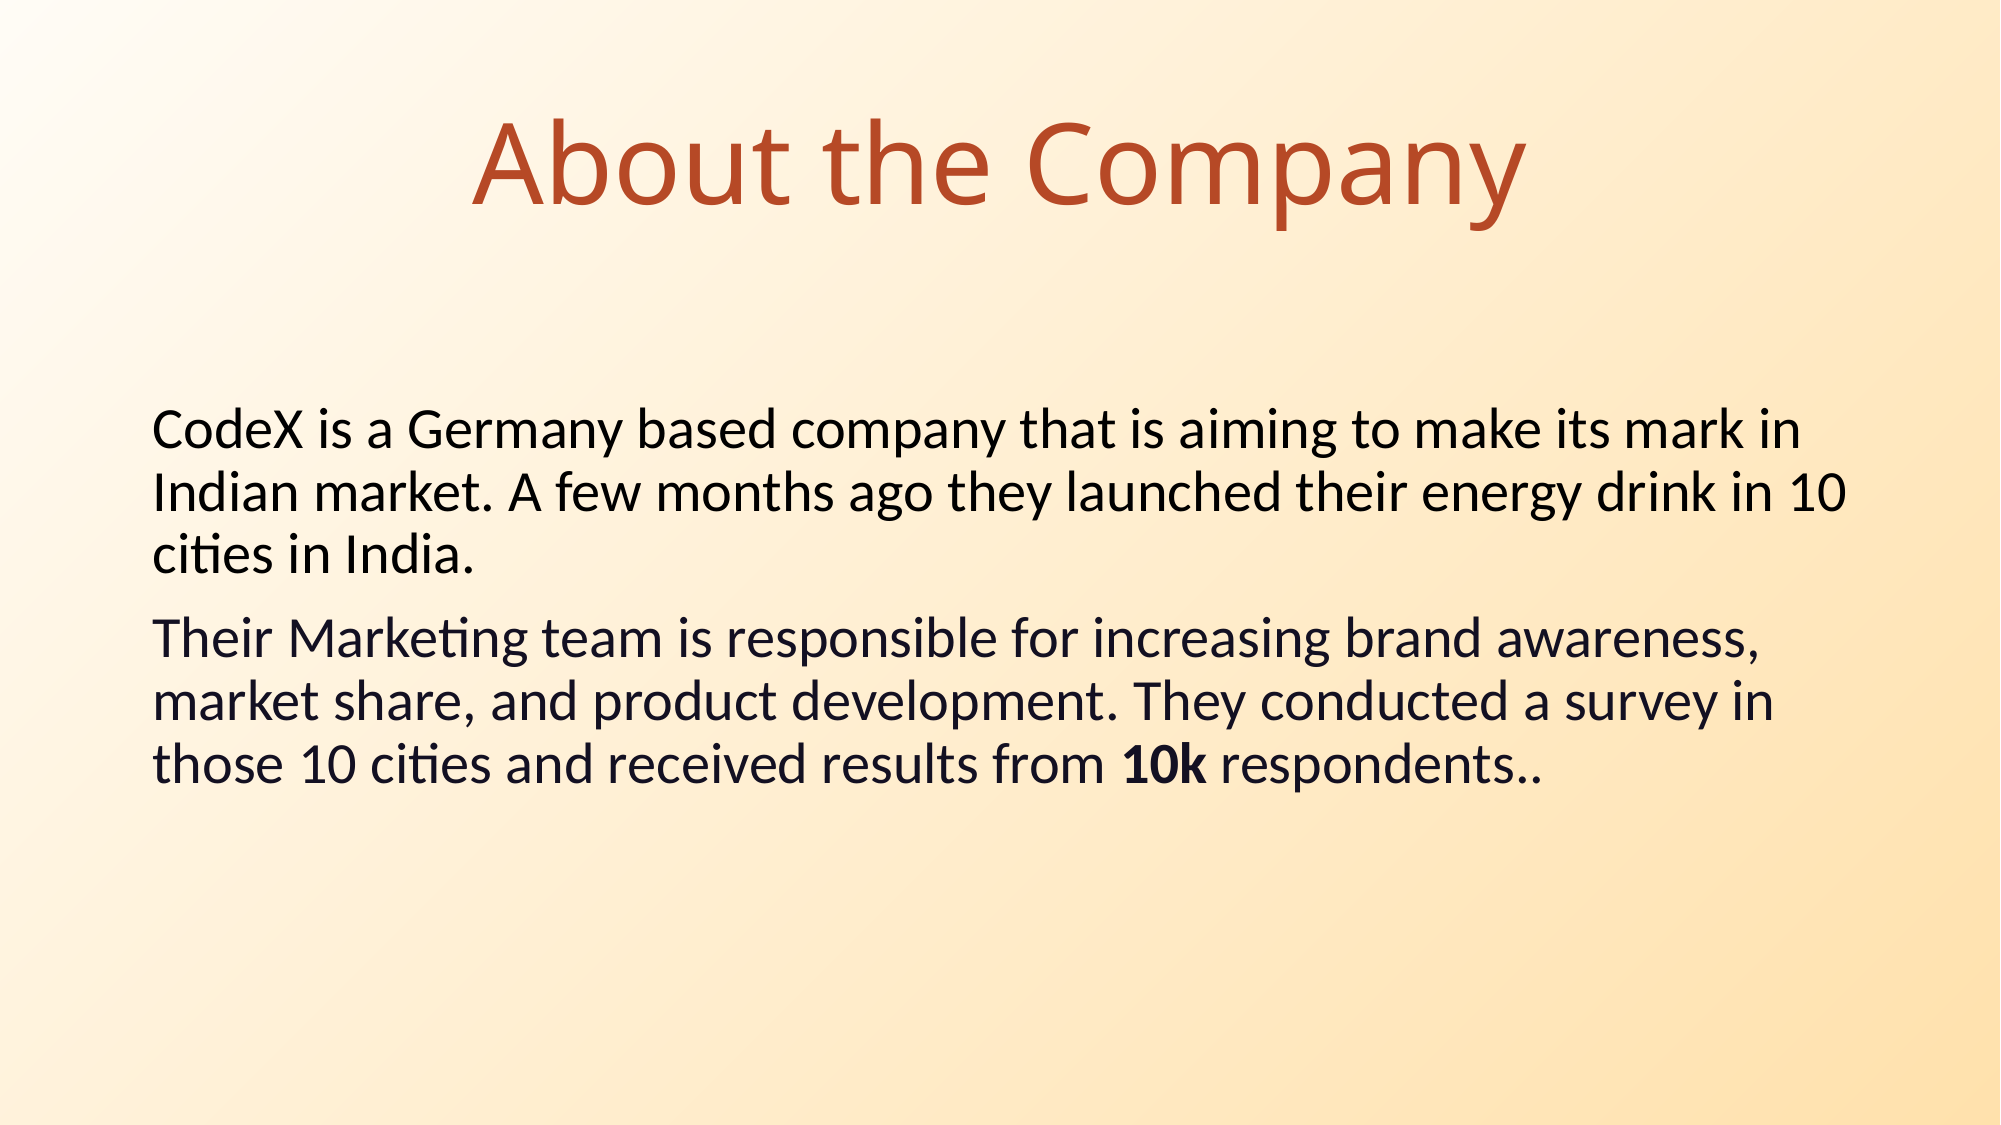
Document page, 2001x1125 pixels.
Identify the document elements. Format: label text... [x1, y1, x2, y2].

title About the Company [137, 59, 1863, 278]
list CodeX is a Germany based company that is aiming to make its mark in Indian market. A few months ago they launched their energy drink in 10 cities in India. Their Marketing team is responsible for increasing brand awareness, market share, and product development. They conducted a survey in those 10 cities and received results from 10k respondents.. [137, 299, 1863, 1014]
